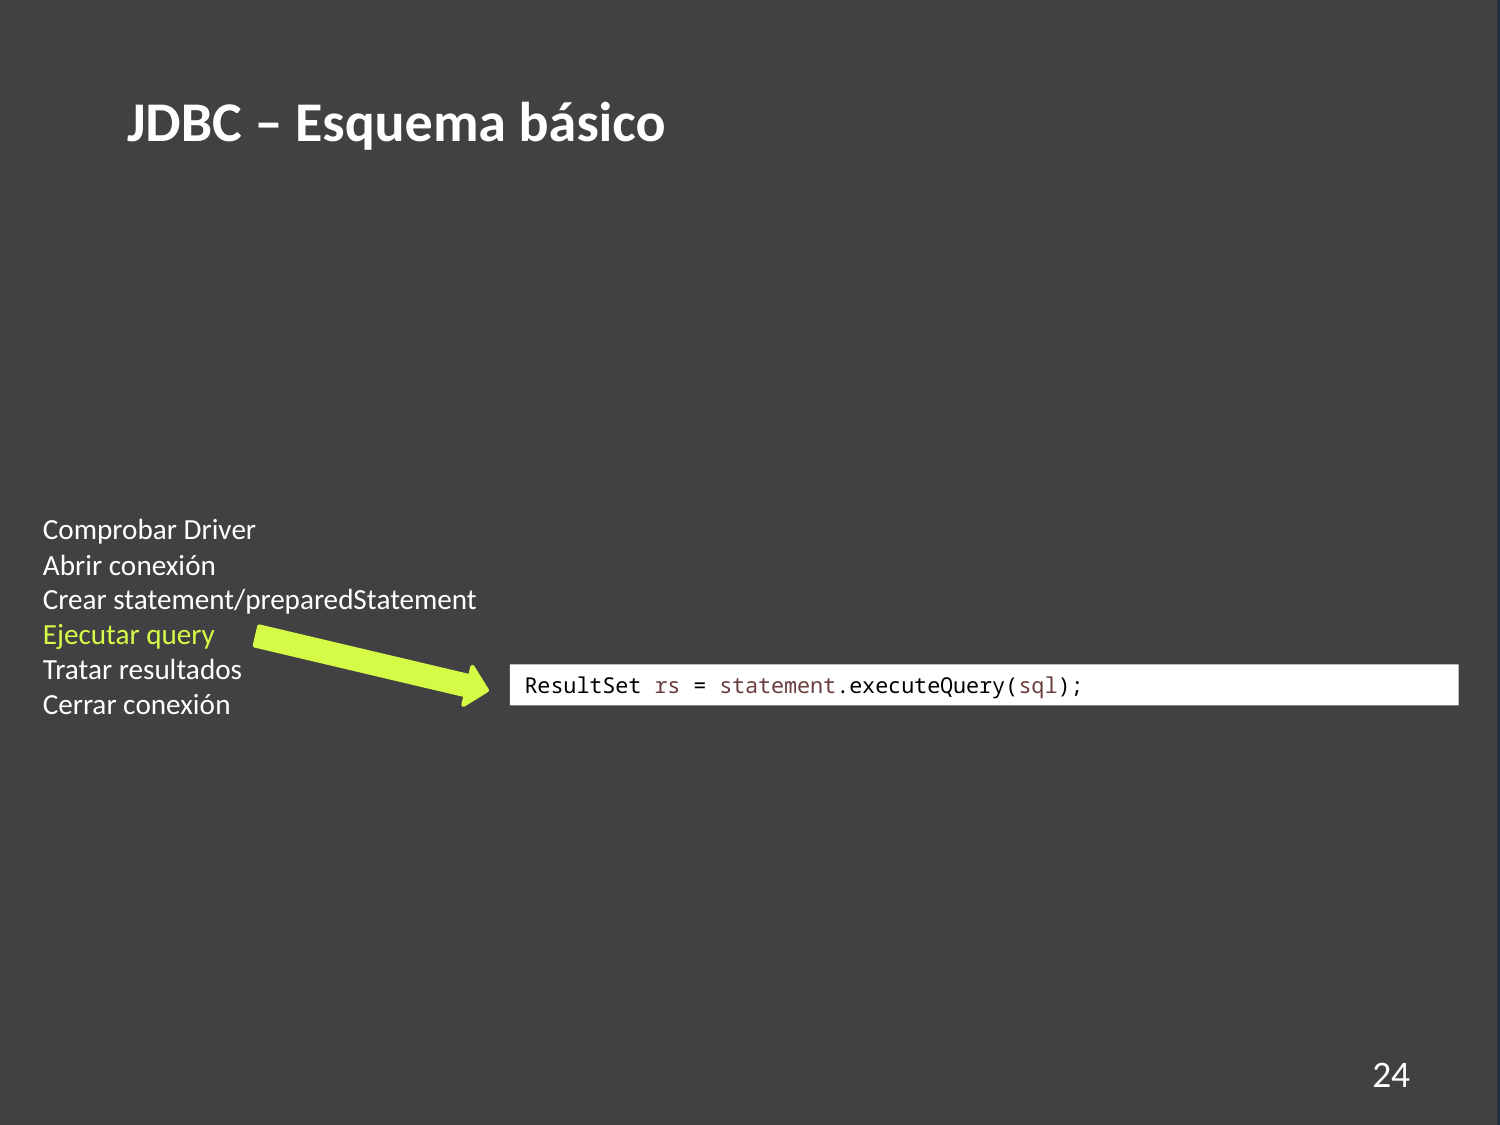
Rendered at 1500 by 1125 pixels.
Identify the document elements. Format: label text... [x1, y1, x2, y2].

text_box [252, 624, 489, 707]
text_box Comprobar Driver Abrir conexión Crear statement/preparedStatement Ejecutar query Tratar resultados Cerrar conexión [28, 503, 631, 728]
text_box ResultSet rs = statement.executeQuery(sql); [509, 664, 1459, 706]
list JDBC – Esquema básico [112, 78, 1329, 161]
text_box 24 [1281, 1042, 1425, 1103]
